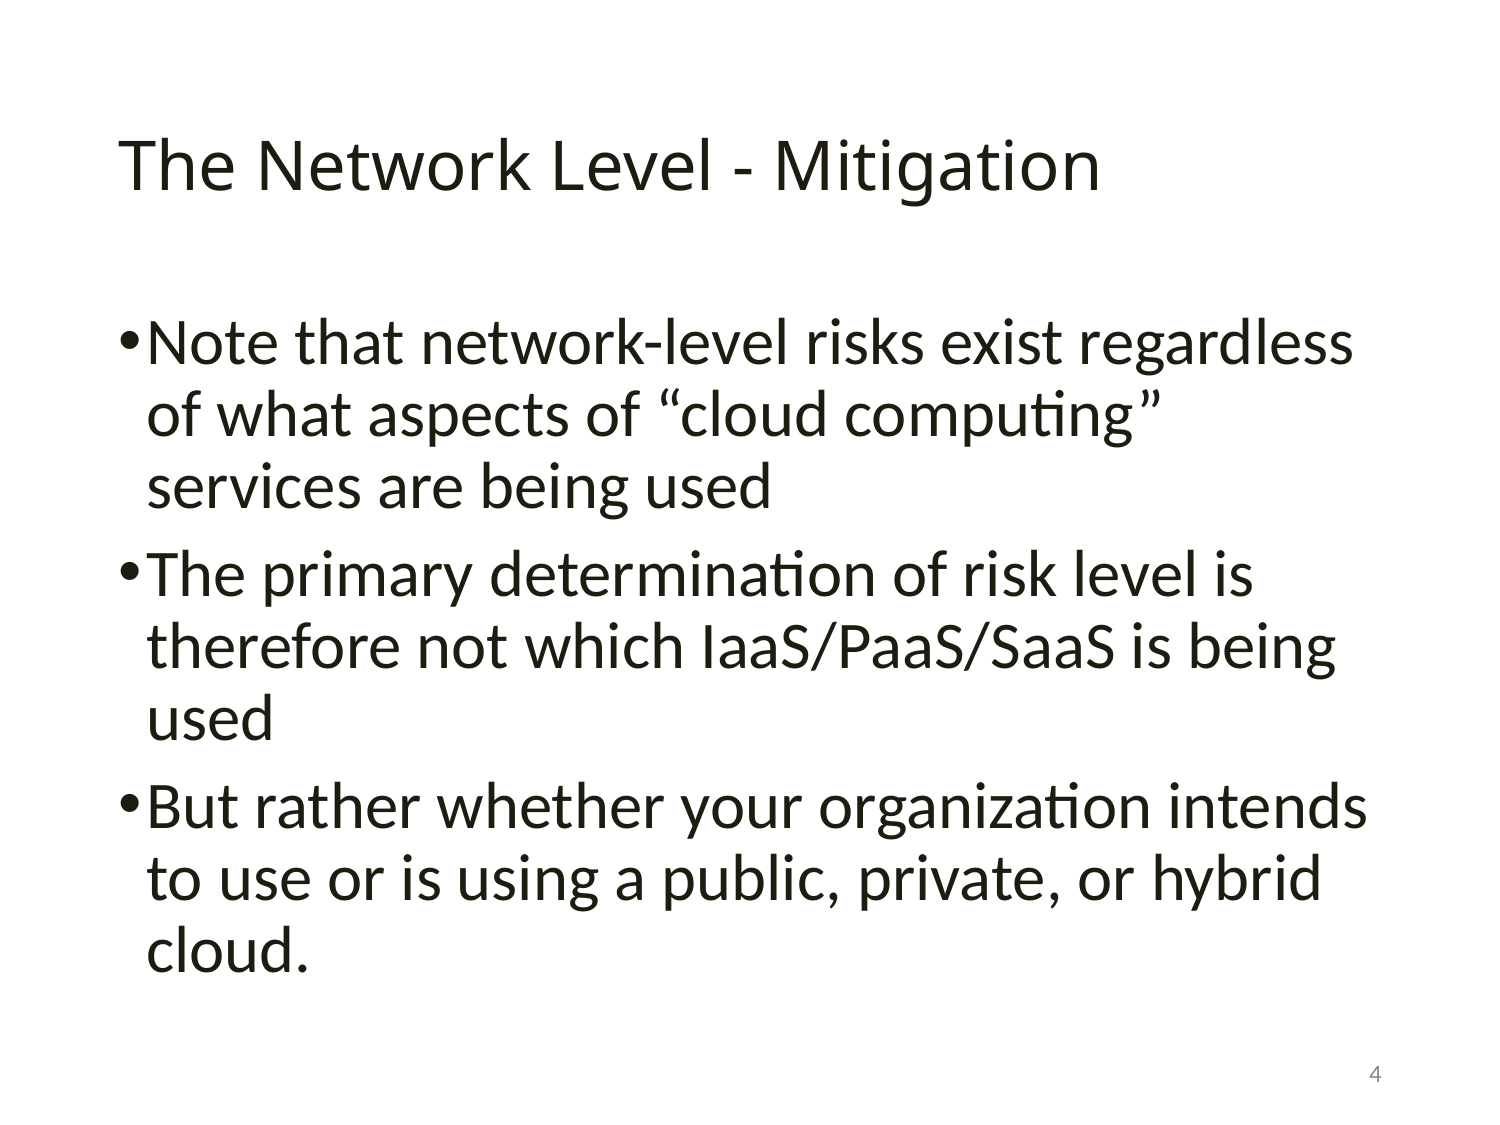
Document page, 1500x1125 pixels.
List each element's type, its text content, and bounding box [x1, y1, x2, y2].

list Note that network-level risks exist regardless of what aspects of “cloud computing” services are being used The primary determination of risk level is therefore not which IaaS/PaaS/SaaS is being used But rather whether your organization intends to use or is using a public, private, or hybrid cloud. [103, 299, 1397, 1014]
title The Network Level - Mitigation [103, 59, 1397, 278]
slide_number 4 [1059, 1042, 1397, 1103]
